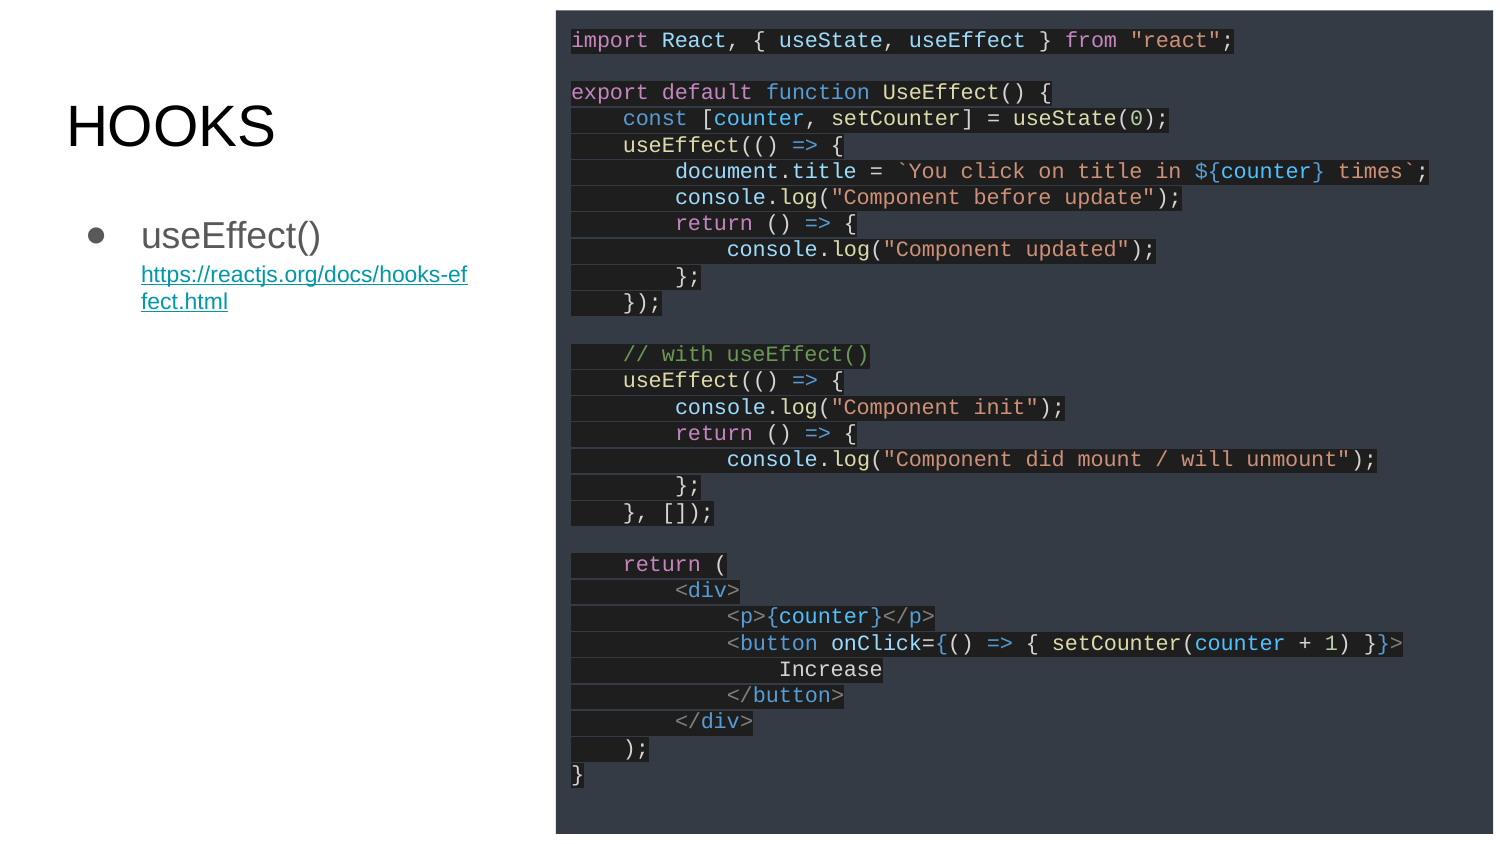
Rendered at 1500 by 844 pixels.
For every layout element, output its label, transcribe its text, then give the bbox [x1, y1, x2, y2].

list useEffect() https://reactjs.org/docs/hooks-effect.html [51, 189, 487, 750]
text_box import React, { useState, useEffect } from "react"; export default function UseEffect() { const [counter, setCounter] = useState(0); useEffect(() => { document.title = `You click on title in ${counter} times`; console.log("Component before update"); return () => { console.log("Component updated"); }; }); // with useEffect() useEffect(() => { console.log("Component init"); return () => { console.log("Component did mount / will unmount"); }; }, []); return ( <div> <p>{counter}</p> <button onClick={() => { setCounter(counter + 1) }}> Increase </button> </div> ); } [555, 10, 1494, 834]
title HOOKS [51, 72, 555, 167]
